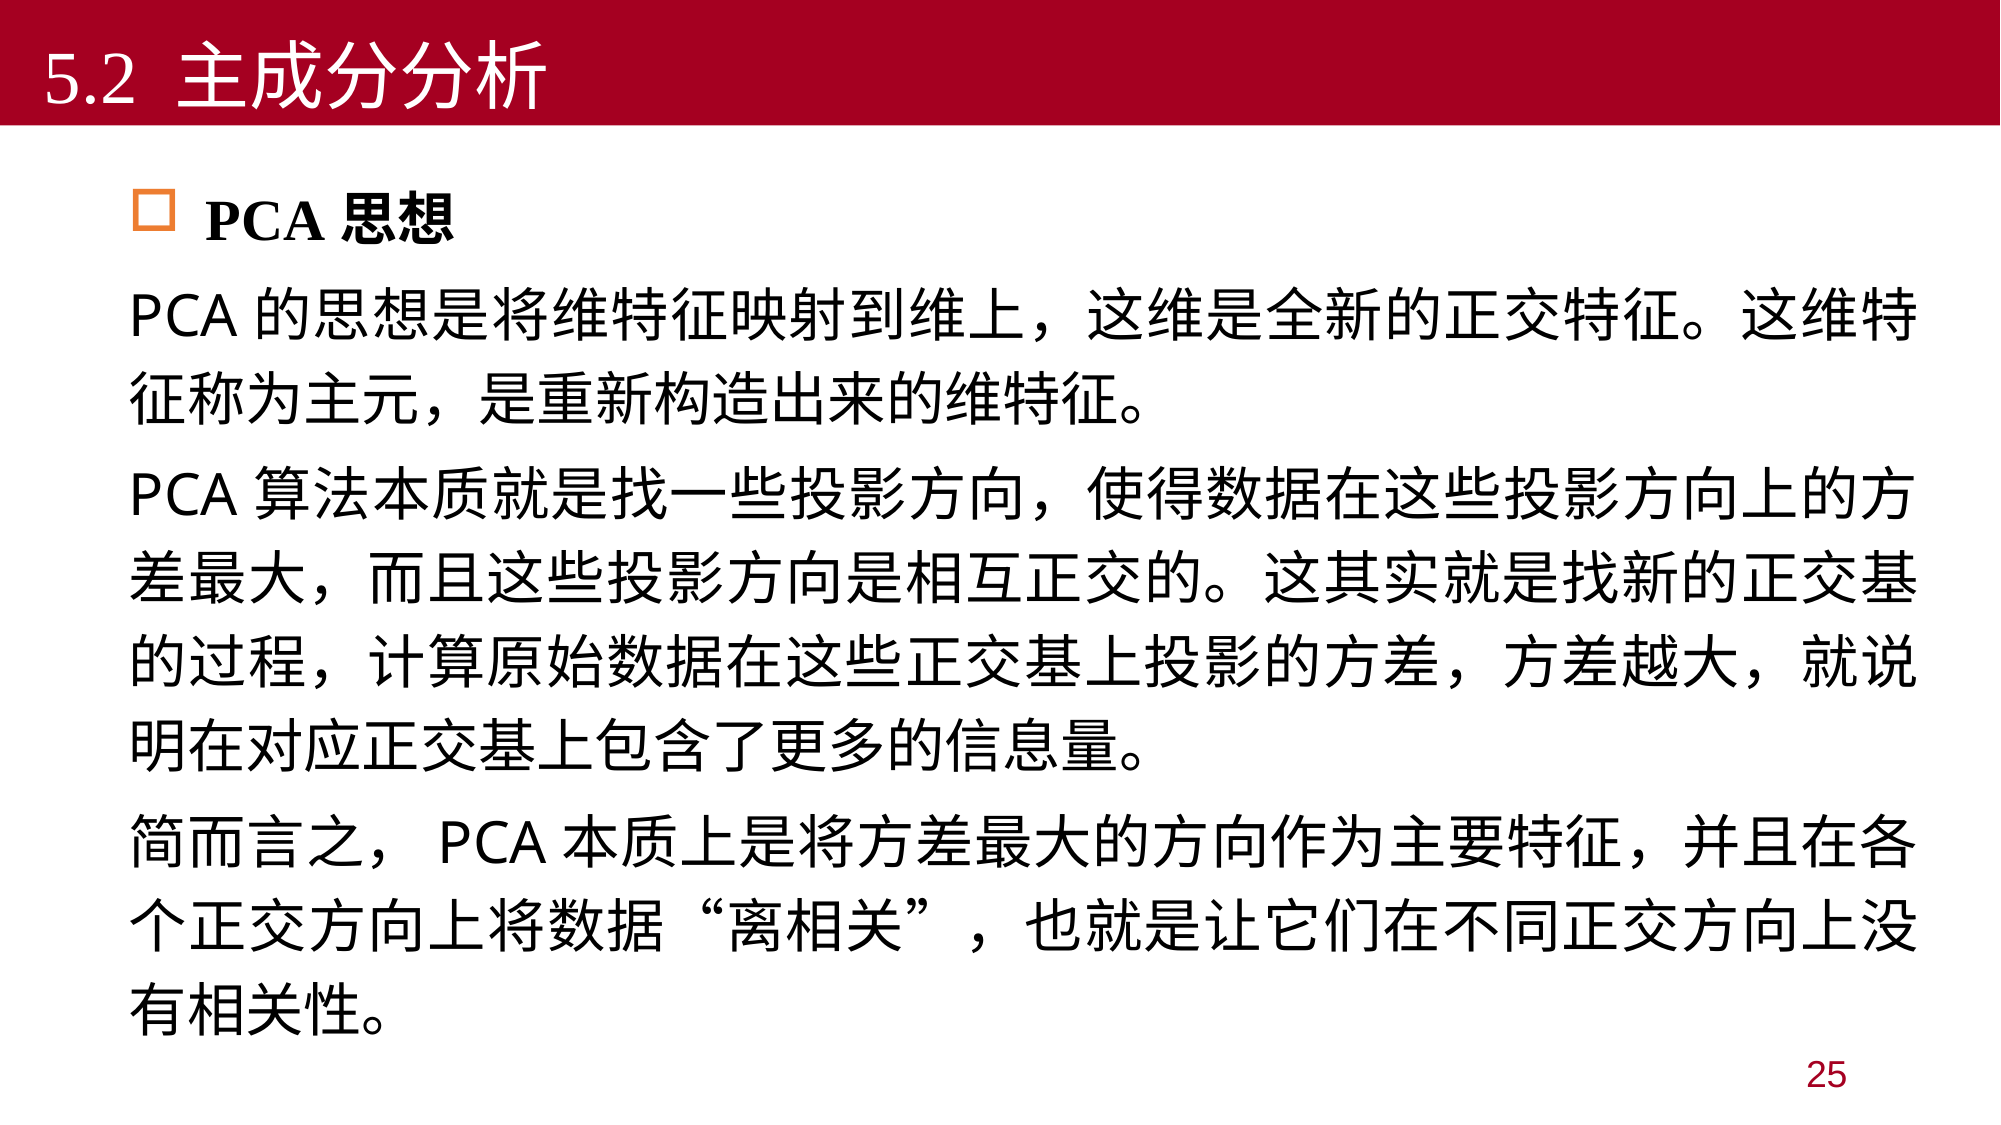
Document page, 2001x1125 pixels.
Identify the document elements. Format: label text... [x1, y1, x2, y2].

slide_number 25 [1412, 1047, 1863, 1103]
text_box PCA思想 PCA的思想是将维特征映射到维上，这维是全新的正交特征。这维特征称为主元，是重新构造出来的维特征。 PCA算法本质就是找一些投影方向，使得数据在这些投影方向上的方差最大，而且这些投影方向是相互正交的。这其实就是找新的正交基的过程，计算原始数据在这些正交基上投影的方差，方差越大，就说明在对应正交基上包含了更多的信息量。 简而言之，PCA本质上是将方差最大的方向作为主要特征，并且在各个正交方向上将数据“离相关”，也就是让它们在不同正交方向上没有相关性。 [114, 160, 1934, 1047]
text_box 5.2 主成分分析 [0, 0, 2000, 126]
